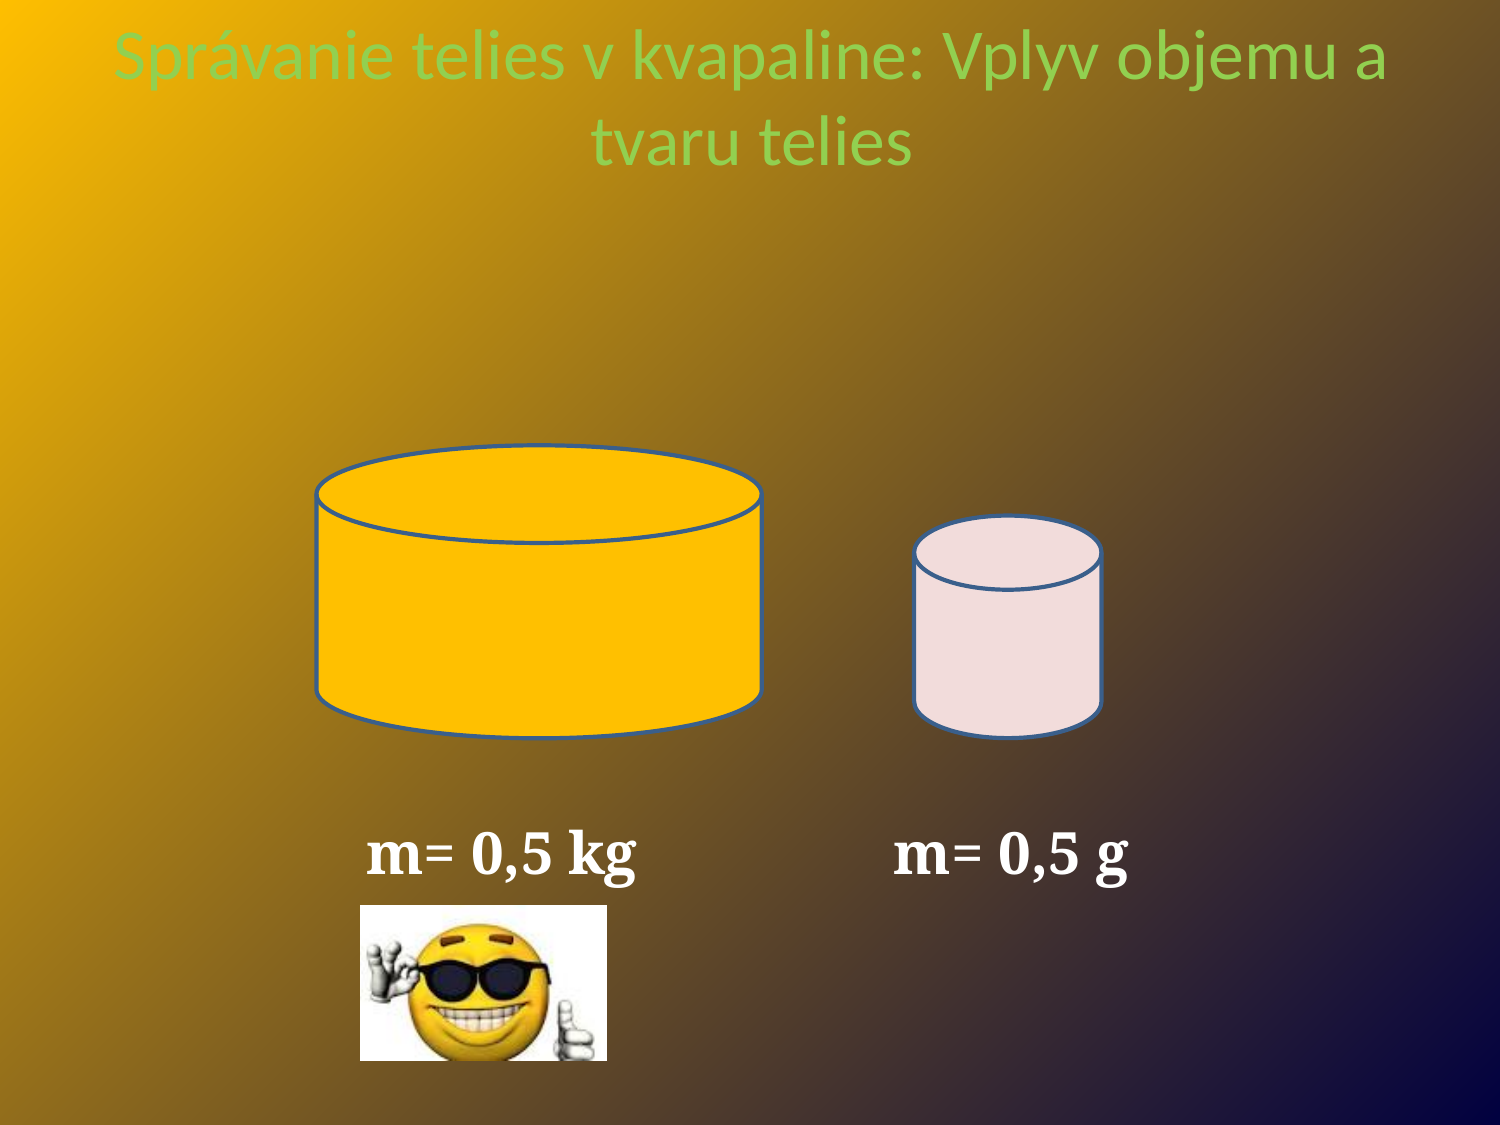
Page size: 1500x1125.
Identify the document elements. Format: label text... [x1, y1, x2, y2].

text_box m= 0,5 g [878, 808, 1219, 894]
text_box [911, 513, 1104, 741]
title Správanie telies v kvapaline: Vplyv objemu a tvaru telies [76, 0, 1427, 188]
picture [359, 904, 608, 1061]
text_box m= 0,5 kg [351, 808, 692, 894]
text_box [314, 443, 764, 741]
